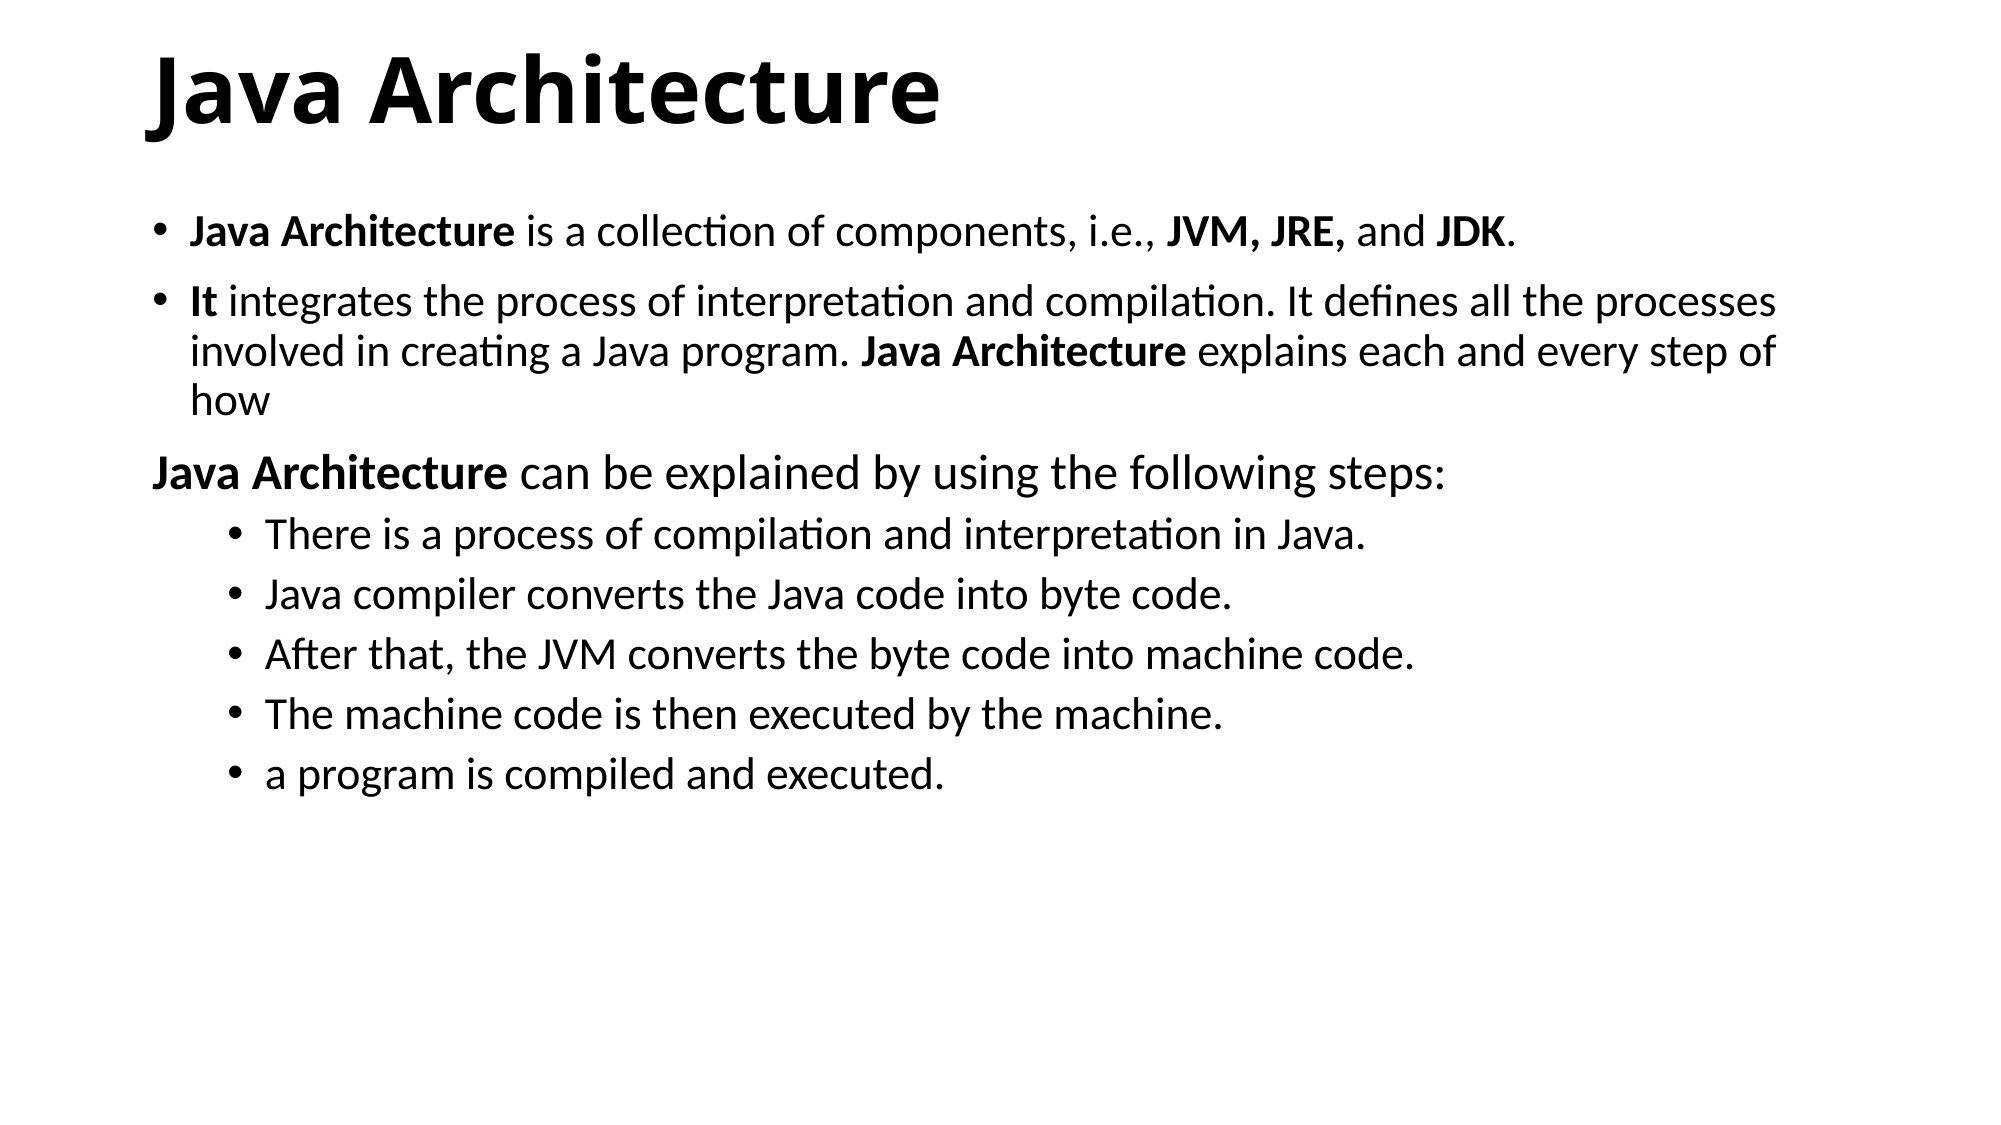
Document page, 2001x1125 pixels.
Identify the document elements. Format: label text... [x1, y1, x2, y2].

list Java Architecture is a collection of components, i.e., JVM, JRE, and JDK. It integrates the process of interpretation and compilation. It defines all the processes involved in creating a Java program. Java Architecture explains each and every step of how Java Architecture can be explained by using the following steps: There is a process of compilation and interpretation in Java. Java compiler converts the Java code into byte code. After that, the JVM converts the byte code into machine code. The machine code is then executed by the machine. a program is compiled and executed. [137, 199, 1863, 1125]
title Java Architecture [137, 17, 1863, 171]
